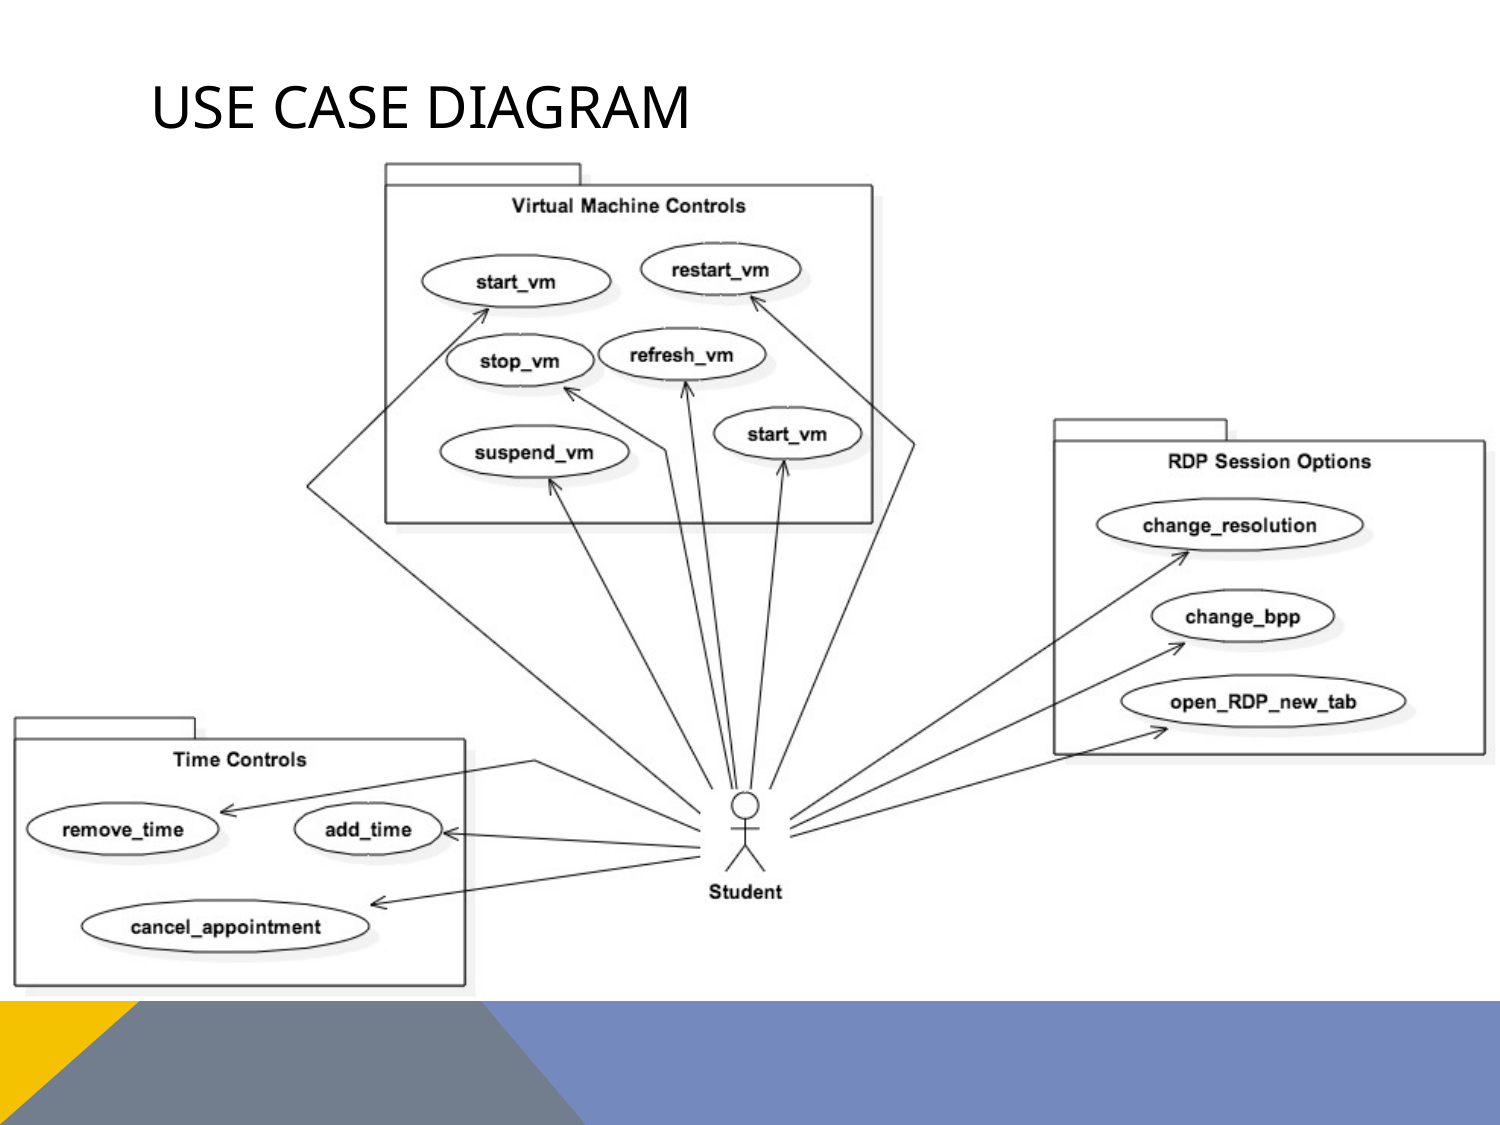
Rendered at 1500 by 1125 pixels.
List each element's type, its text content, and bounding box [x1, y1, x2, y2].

title Use Case Diagram [135, 60, 1369, 148]
picture [0, 149, 1500, 1002]
